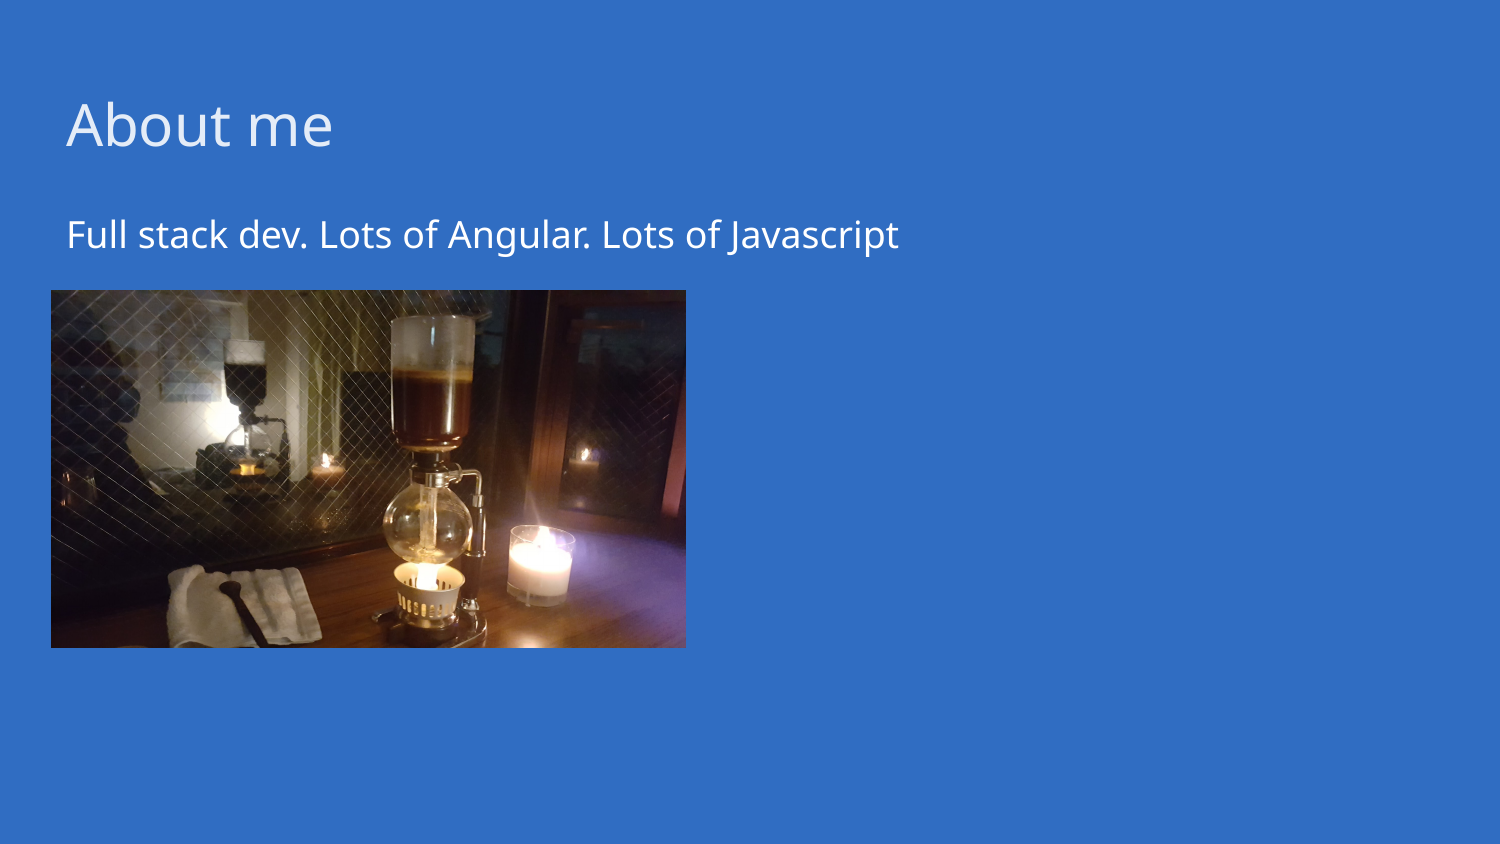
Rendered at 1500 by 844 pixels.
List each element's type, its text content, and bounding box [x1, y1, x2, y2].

title About me [51, 72, 1449, 167]
list Full stack dev. Lots of Angular. Lots of Javascript [51, 189, 1449, 750]
picture [50, 290, 686, 648]
